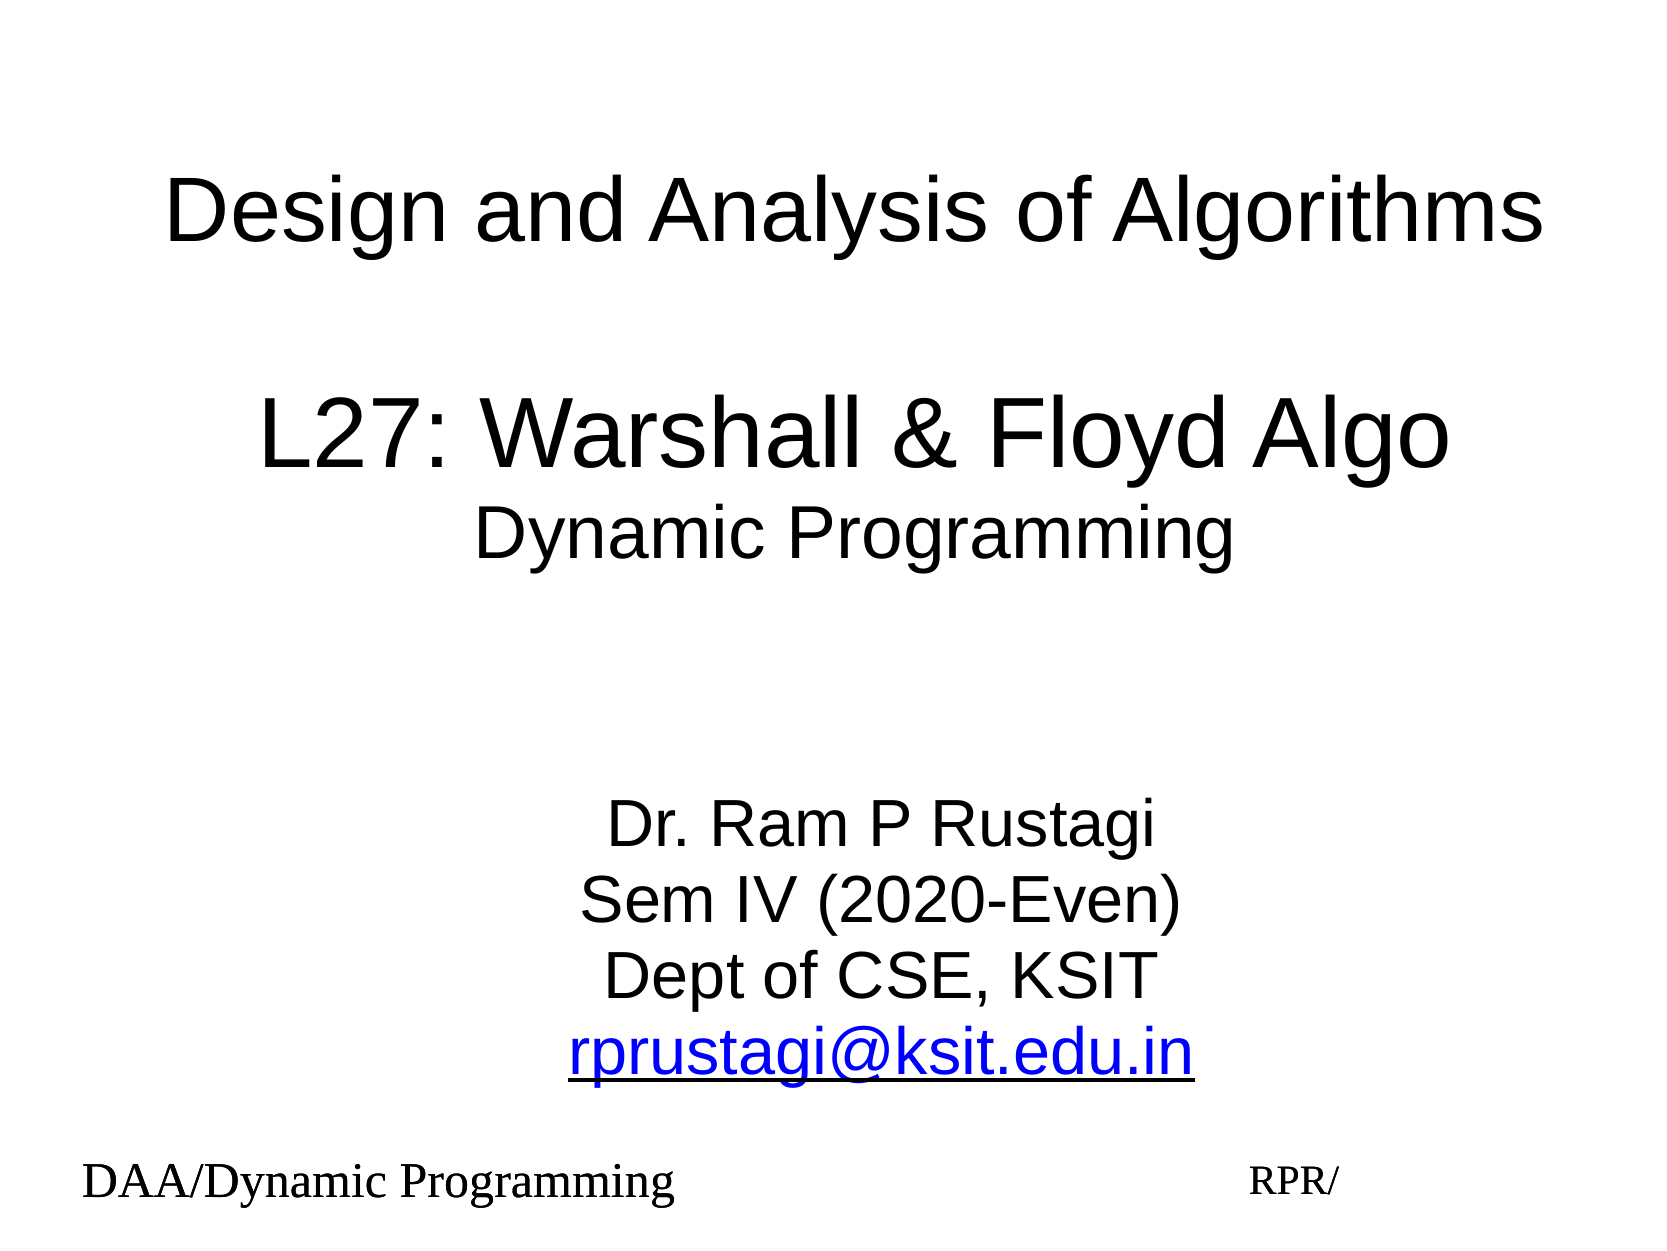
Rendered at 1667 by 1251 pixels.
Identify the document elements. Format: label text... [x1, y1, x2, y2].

list Dr. Ram P Rustagi Sem IV (2020-Even) Dept of CSE, KSIT rprustagi@ksit.edu.in [410, 705, 1353, 1124]
text_box DAA/Dynamic Programming [66, 1139, 691, 1217]
title Design and Analysis of Algorithms L27: Warshall & Floyd Algo Dynamic Programming [123, 157, 1588, 694]
text_box RPR/ [1233, 1144, 1354, 1211]
